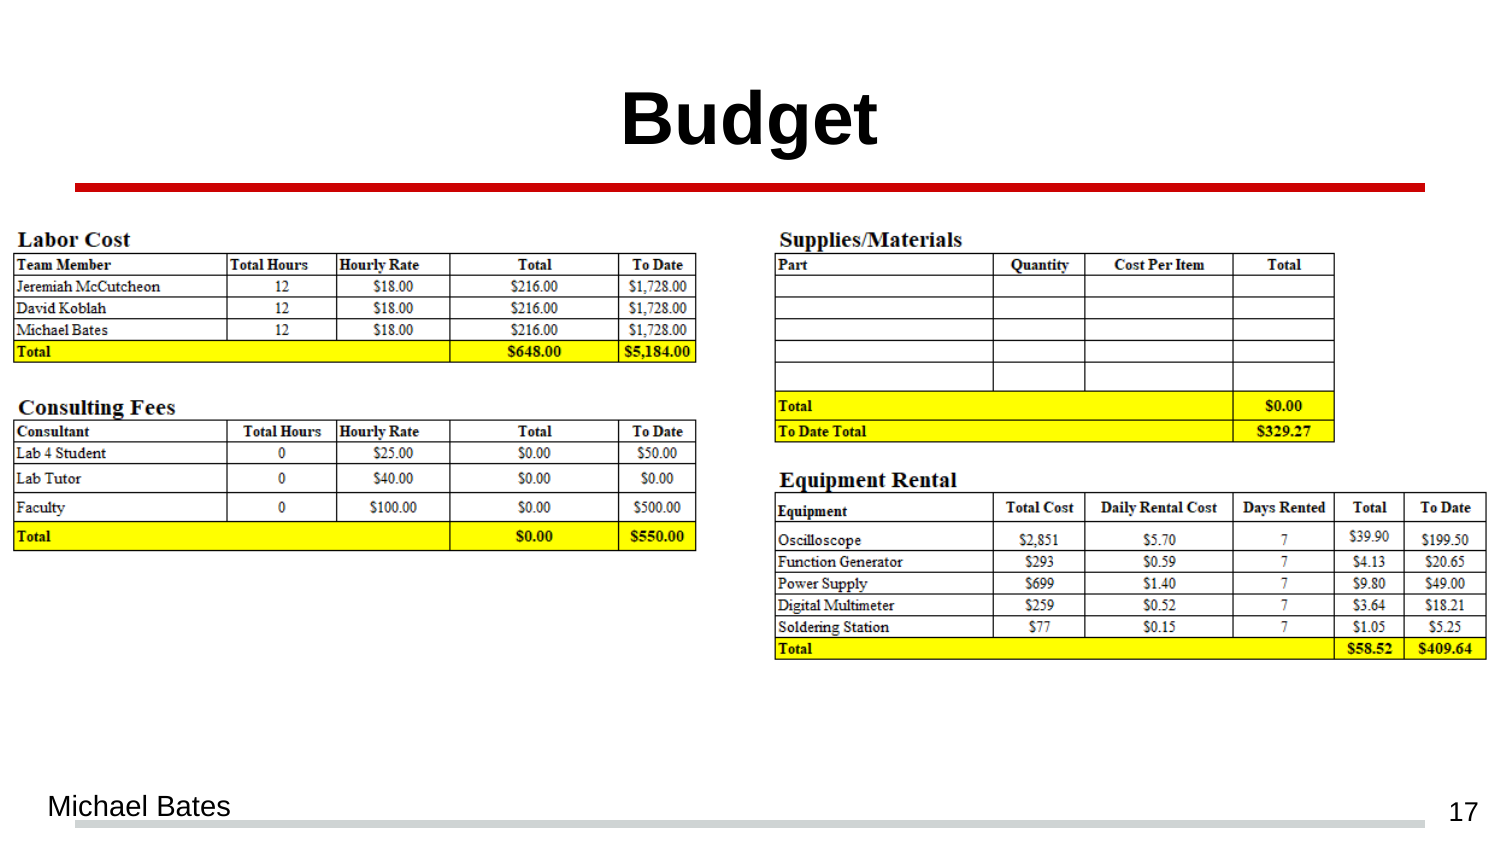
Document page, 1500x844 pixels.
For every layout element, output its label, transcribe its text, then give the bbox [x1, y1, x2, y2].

text_box Michael Bates [32, 771, 414, 824]
picture [0, 224, 1500, 672]
title Budget [75, 33, 1425, 175]
slide_number 17 [1403, 779, 1494, 844]
